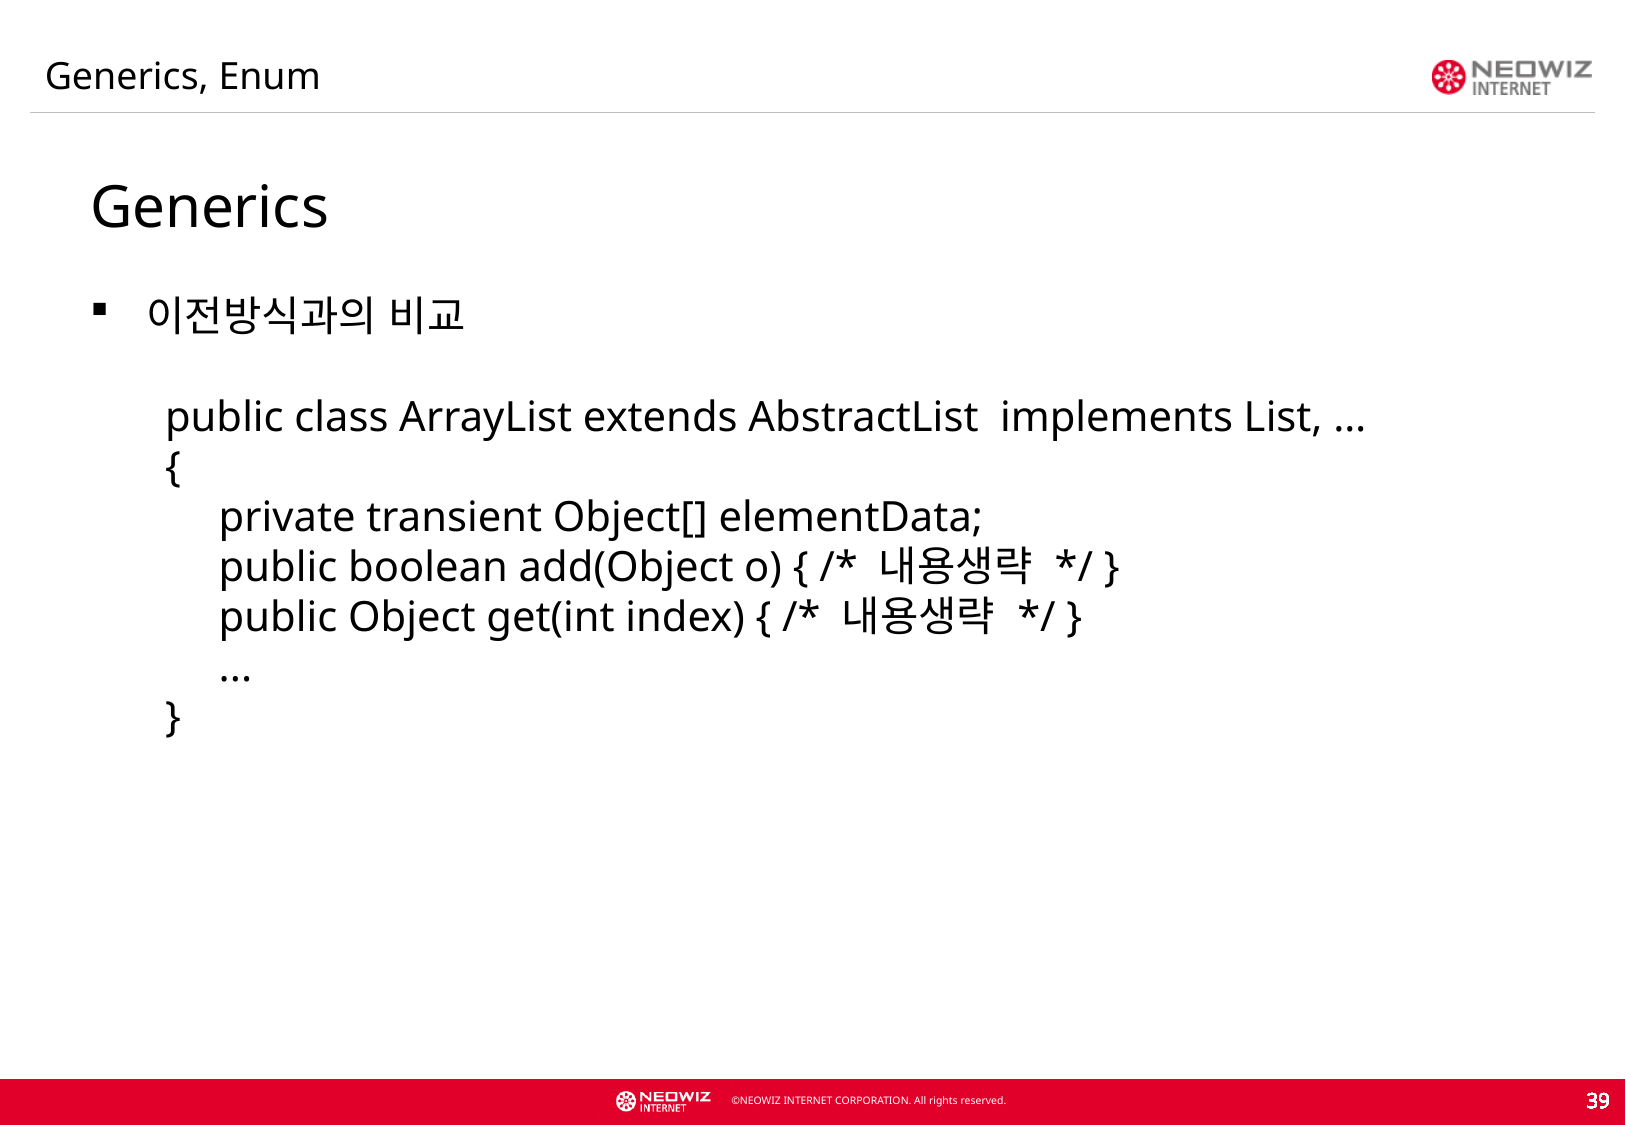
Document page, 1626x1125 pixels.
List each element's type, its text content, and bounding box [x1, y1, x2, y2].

picture [598, 1086, 723, 1116]
picture [1432, 60, 1592, 95]
text_box Generics 이전방식과의 비교 public class ArrayList extends AbstractList implements List, … { private transient Object[] elementData; public boolean add(Object o) { /* 내용생략 */ } public Object get(int index) { /* 내용생략 */ } ... } [0, 112, 1625, 1080]
text_box Generics, Enum [29, 30, 887, 118]
text_box 39 [1245, 1080, 1625, 1125]
